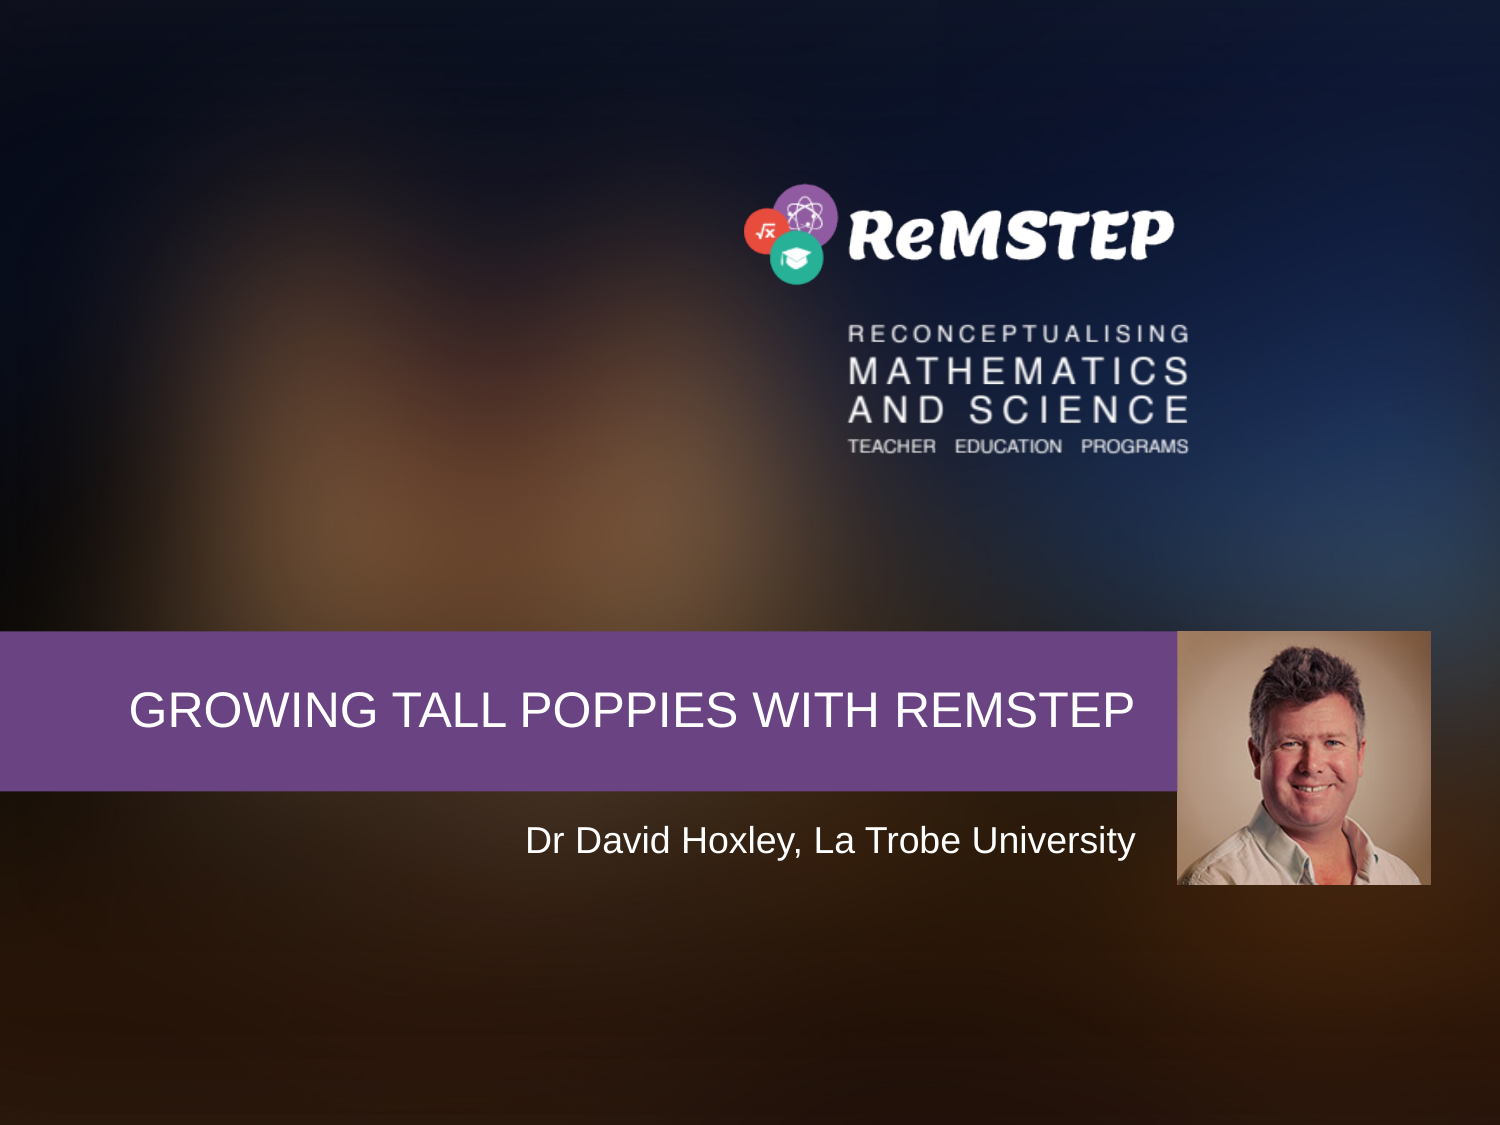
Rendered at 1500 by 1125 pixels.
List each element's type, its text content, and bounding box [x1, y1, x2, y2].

picture [0, 0, 1500, 1125]
subtitle Dr David Hoxley, La Trobe University [0, 793, 1171, 885]
title Growing tall poppies with ReMSTEP [0, 631, 1174, 792]
